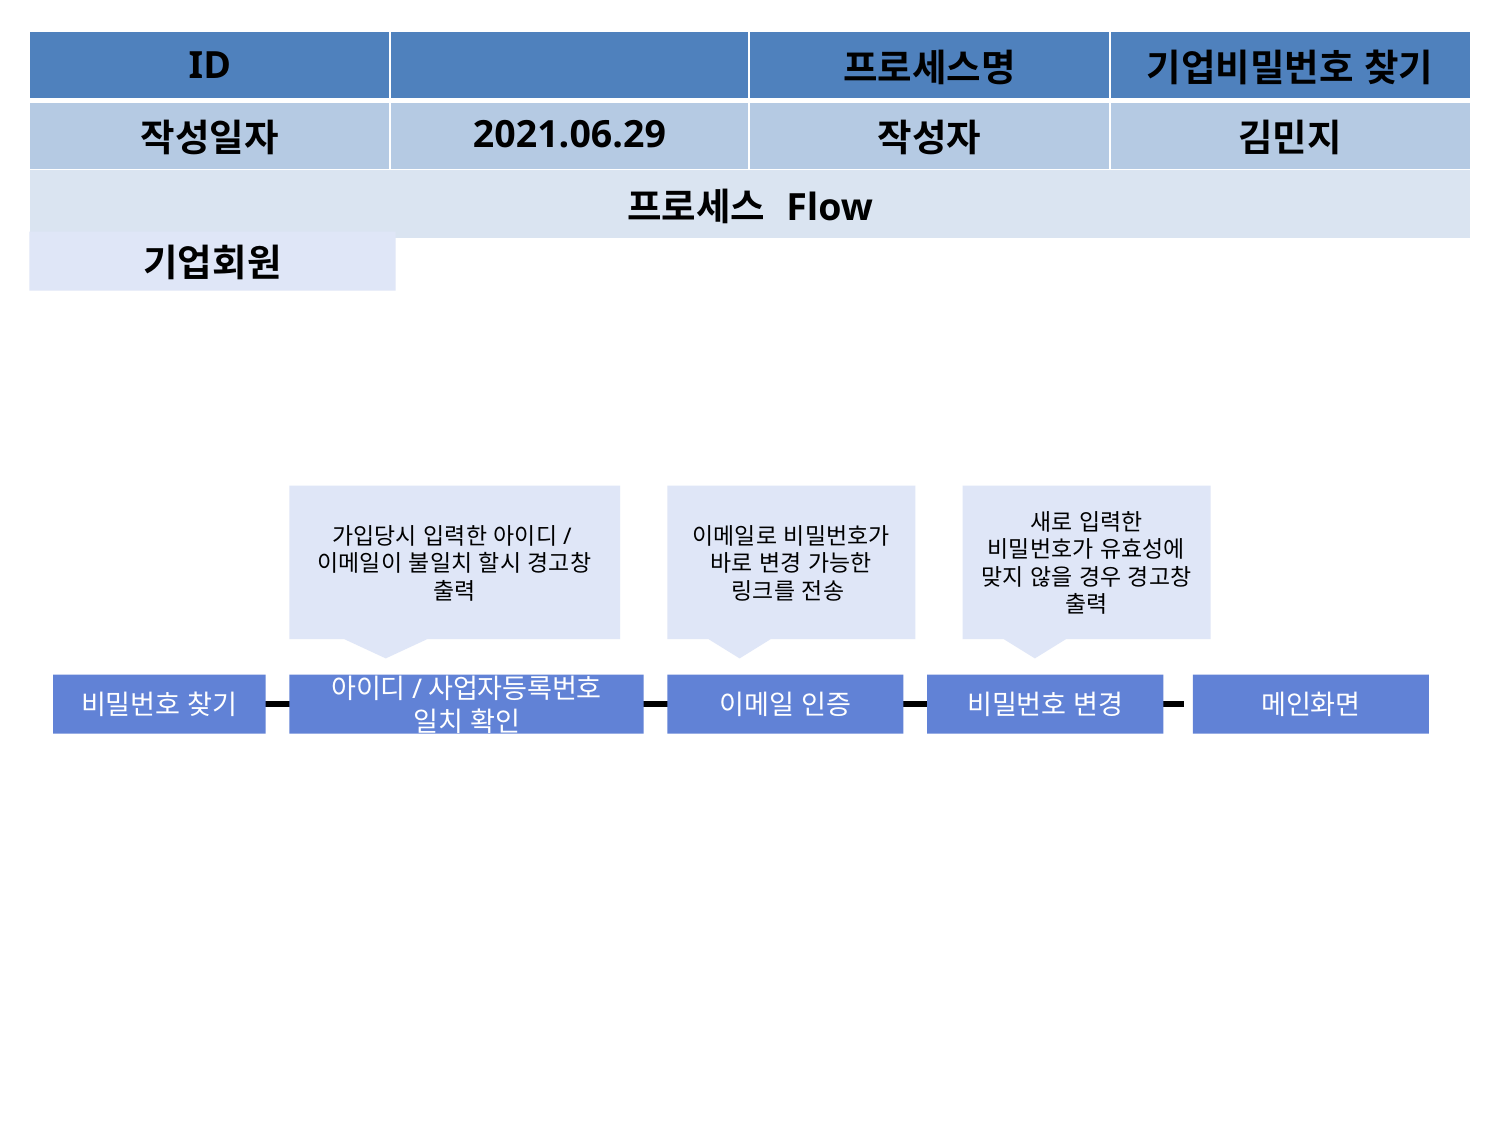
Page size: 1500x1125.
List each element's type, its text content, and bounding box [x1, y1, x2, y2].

text_box 새로 입력한 비밀번호가 유효성에 맞지 않을 경우 경고창 출력 [960, 483, 1213, 661]
table_cell 2021.06.29 [391, 103, 748, 169]
table_header ID [30, 32, 389, 98]
text_box 비밀번호 찾기 [51, 673, 268, 736]
table_cell 작성자 [750, 103, 1109, 169]
table_cell 작성일자 [30, 103, 389, 169]
table_header 기업비밀번호 찾기 [1111, 32, 1470, 98]
text_box 비밀번호 변경 [925, 673, 1165, 703]
table_cell 김민지 [1111, 103, 1470, 169]
text_box 아이디/사업자등록번호 일치 확인 [287, 673, 646, 703]
text_box 메인화면 [1191, 673, 1431, 736]
table_cell 프로세스 Flow [30, 170, 1470, 238]
text_box 이메일 인증 [665, 673, 906, 703]
text_box 이메일로 비밀번호가 바로 변경 가능한 링크를 전송 [665, 483, 918, 661]
text_box 아이디/사업자등록번호 일치 확인 [287, 712, 646, 736]
table_header 프로세스명 [750, 32, 1109, 98]
text_box 비밀번호 변경 [925, 712, 1165, 736]
table_header [391, 32, 748, 98]
text_box 기업회원 [27, 230, 398, 293]
text_box 가입당시 입력한 아이디/이메일이 불일치 할시 경고창 출력 [287, 483, 623, 661]
text_box 이메일 인증 [665, 712, 906, 736]
